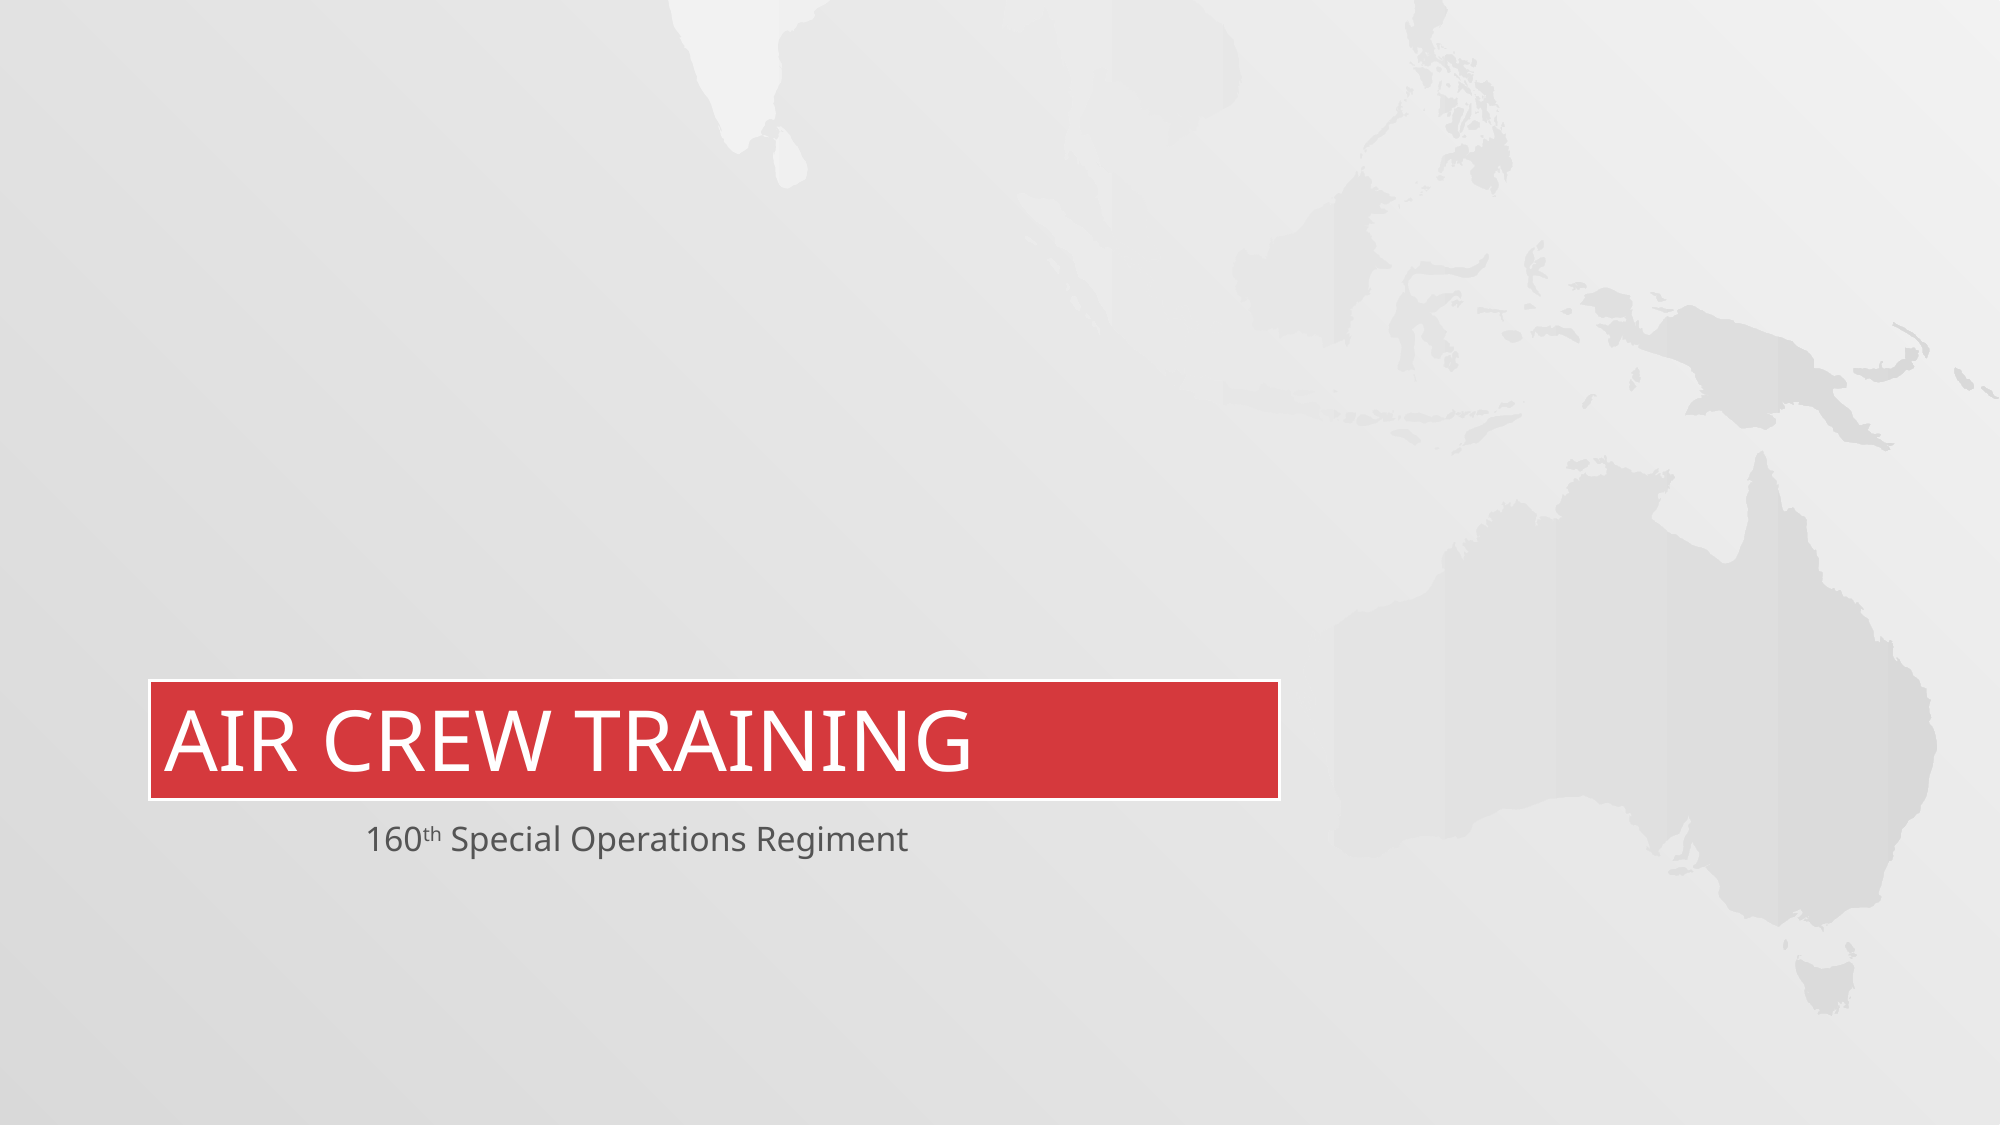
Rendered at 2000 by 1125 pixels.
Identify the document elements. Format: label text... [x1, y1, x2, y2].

subtitle 160th Special Operations Regiment [350, 810, 1080, 867]
title AIR CREW TRAINING [148, 679, 1281, 801]
